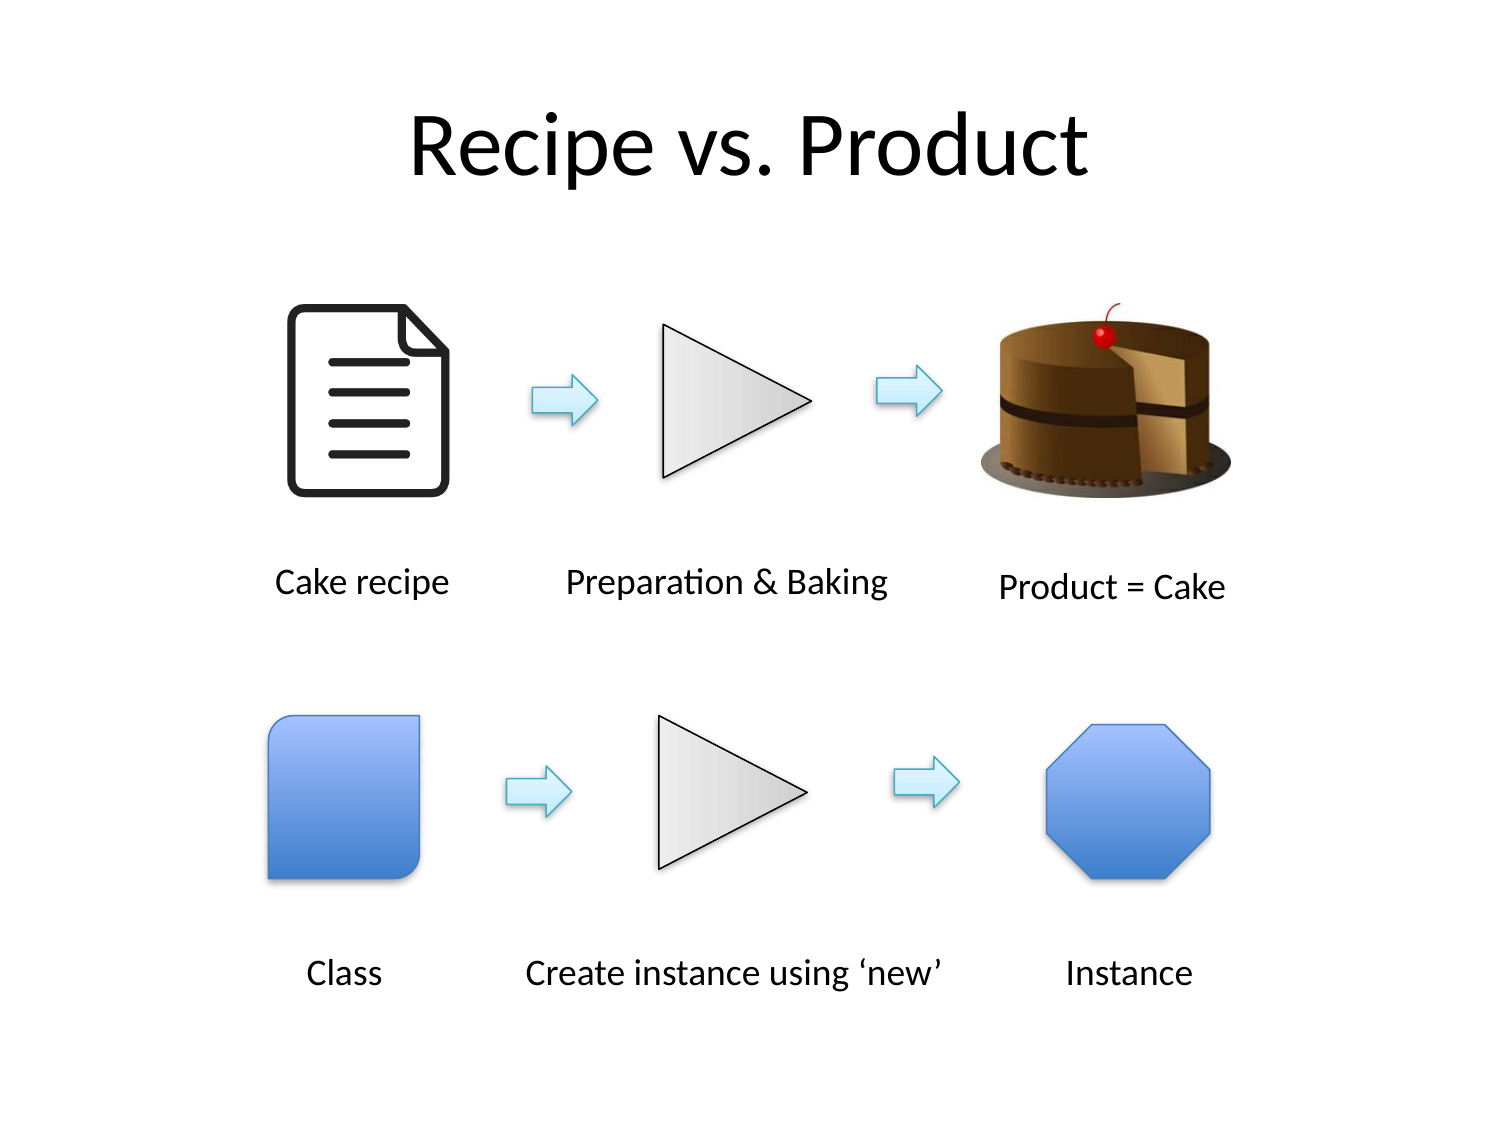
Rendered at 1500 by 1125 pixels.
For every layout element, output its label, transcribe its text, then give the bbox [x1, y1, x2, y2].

text_box Cake recipe [260, 549, 466, 609]
text_box [893, 755, 961, 809]
text_box [876, 364, 943, 417]
text_box [531, 373, 599, 427]
text_box Preparation & Baking [550, 549, 904, 609]
picture [268, 303, 468, 498]
text_box [662, 323, 813, 479]
text_box [658, 714, 808, 870]
text_box Class [291, 940, 398, 1001]
text_box Instance [1050, 940, 1209, 1001]
picture [981, 303, 1231, 498]
text_box Product = Cake [984, 554, 1242, 614]
text_box [505, 765, 573, 818]
title Recipe vs. Product [75, 45, 1425, 233]
text_box [1045, 723, 1211, 880]
text_box [267, 714, 421, 880]
text_box Create instance using ‘new’ [510, 940, 958, 1001]
